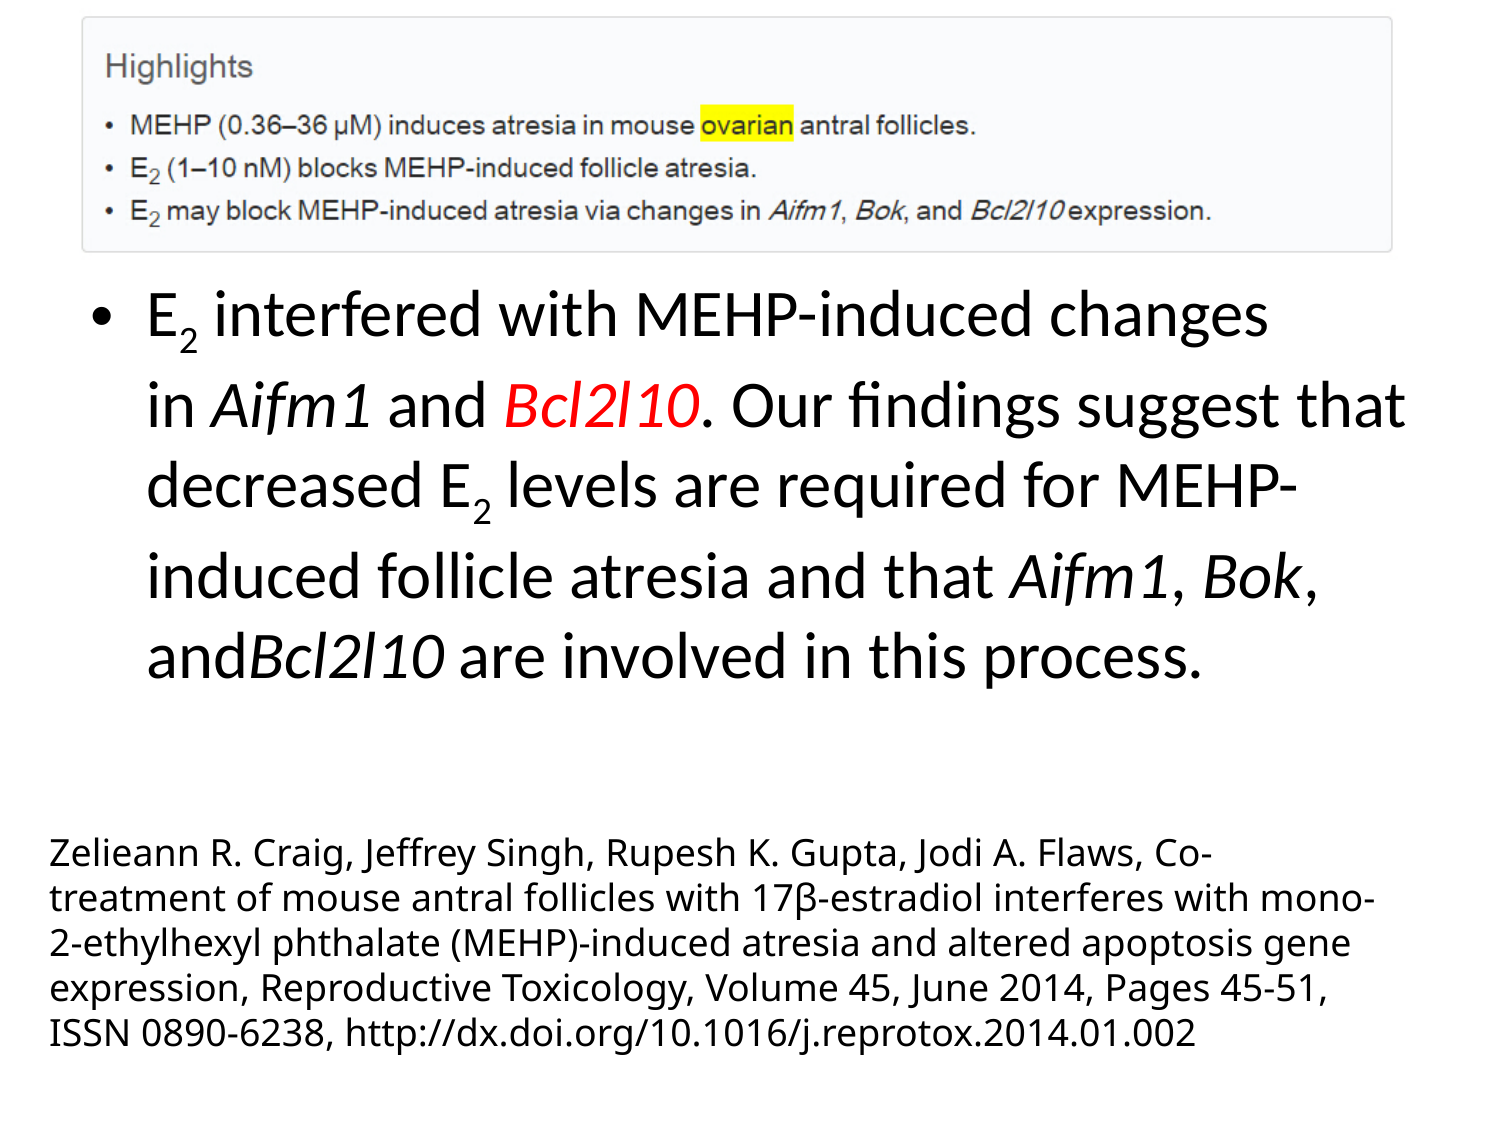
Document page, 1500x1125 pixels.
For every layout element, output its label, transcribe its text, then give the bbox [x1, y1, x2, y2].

text_box Zelieann R. Craig, Jeffrey Singh, Rupesh K. Gupta, Jodi A. Flaws, Co-treatment of mouse antral follicles with 17β-estradiol interferes with mono-2-ethylhexyl phthalate (MEHP)-induced atresia and altered apoptosis gene expression, Reproductive Toxicology, Volume 45, June 2014, Pages 45-51, ISSN 0890-6238, http://dx.doi.org/10.1016/j.reprotox.2014.01.002 [35, 822, 1398, 1061]
list E2 interfered with MEHP-induced changes in Aifm1 and Bcl2l10. Our findings suggest that decreased E2 levels are required for MEHP-induced follicle atresia and that Aifm1, Bok, andBcl2l10 are involved in this process. [75, 262, 1425, 1005]
picture [69, 0, 1407, 267]
